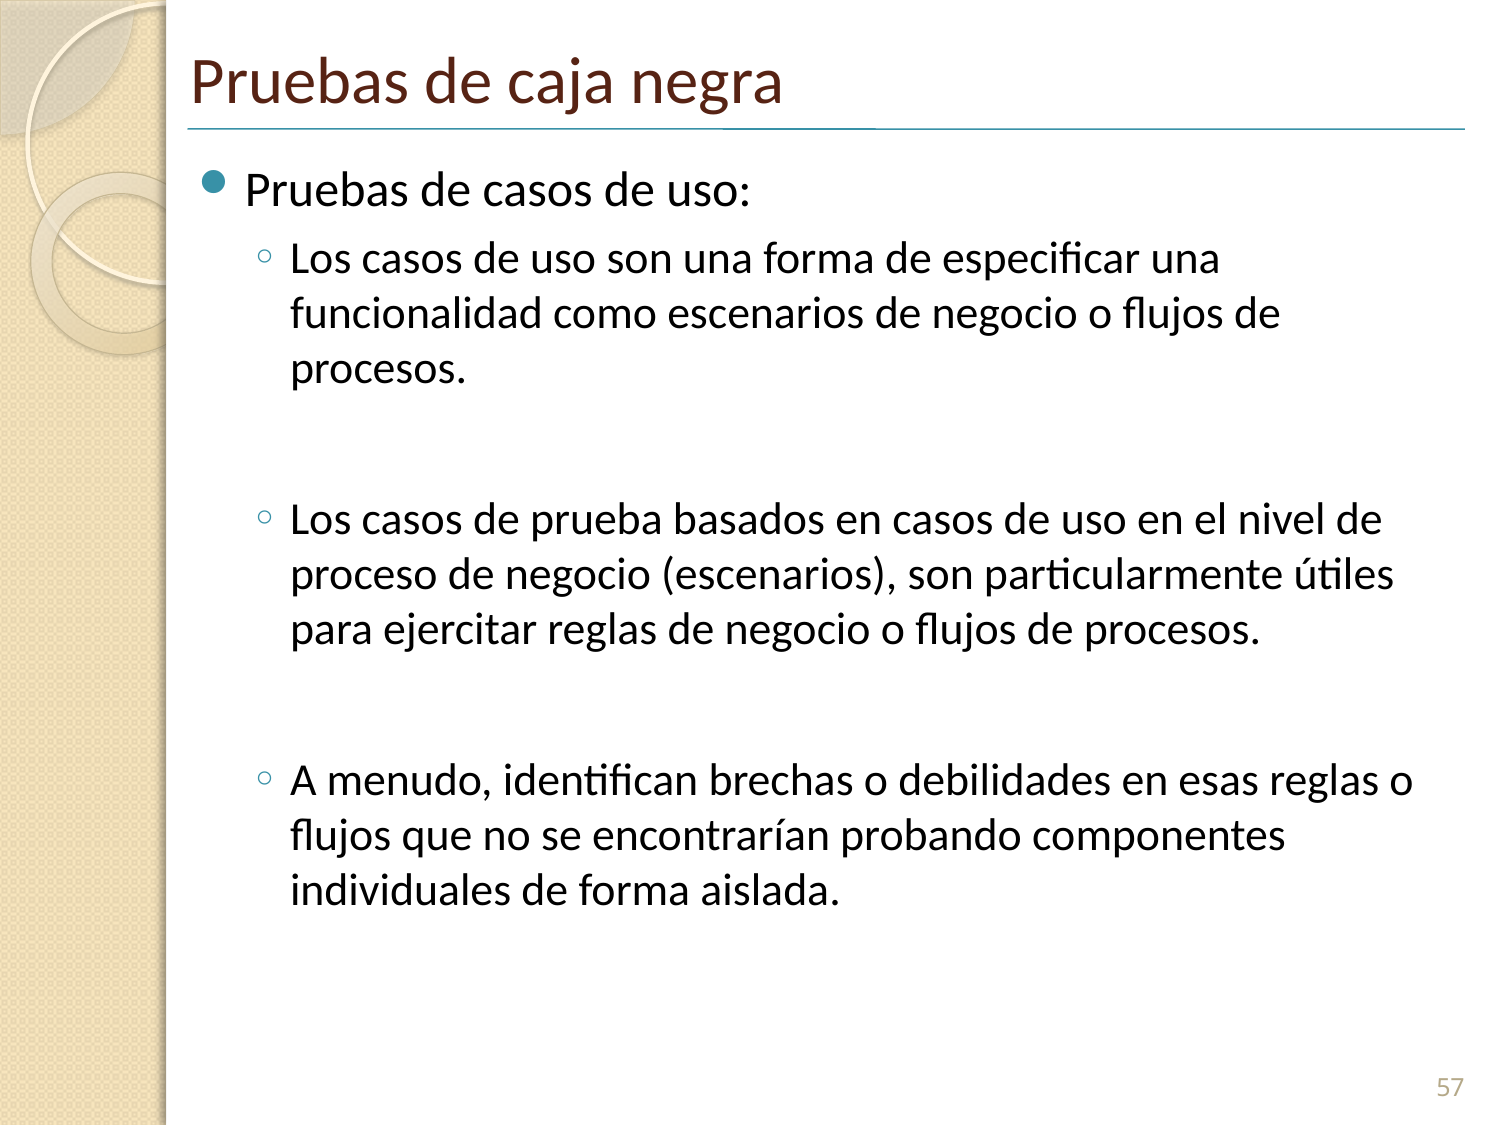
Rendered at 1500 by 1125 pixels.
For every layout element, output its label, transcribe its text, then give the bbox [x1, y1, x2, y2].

list Pruebas de casos de uso: Los casos de uso son una forma de especificar una funcionalidad como escenarios de negocio o flujos de procesos. Los casos de prueba basados en casos de uso en el nivel de proceso de negocio (escenarios), son particularmente útiles para ejercitar reglas de negocio o flujos de procesos. A menudo, identifican brechas o debilidades en esas reglas o flujos que no se encontrarían probando componentes individuales de forma aislada. [169, 148, 1483, 1058]
title Pruebas de caja negra [175, 23, 1466, 131]
slide_number 57 [1413, 1034, 1488, 1113]
